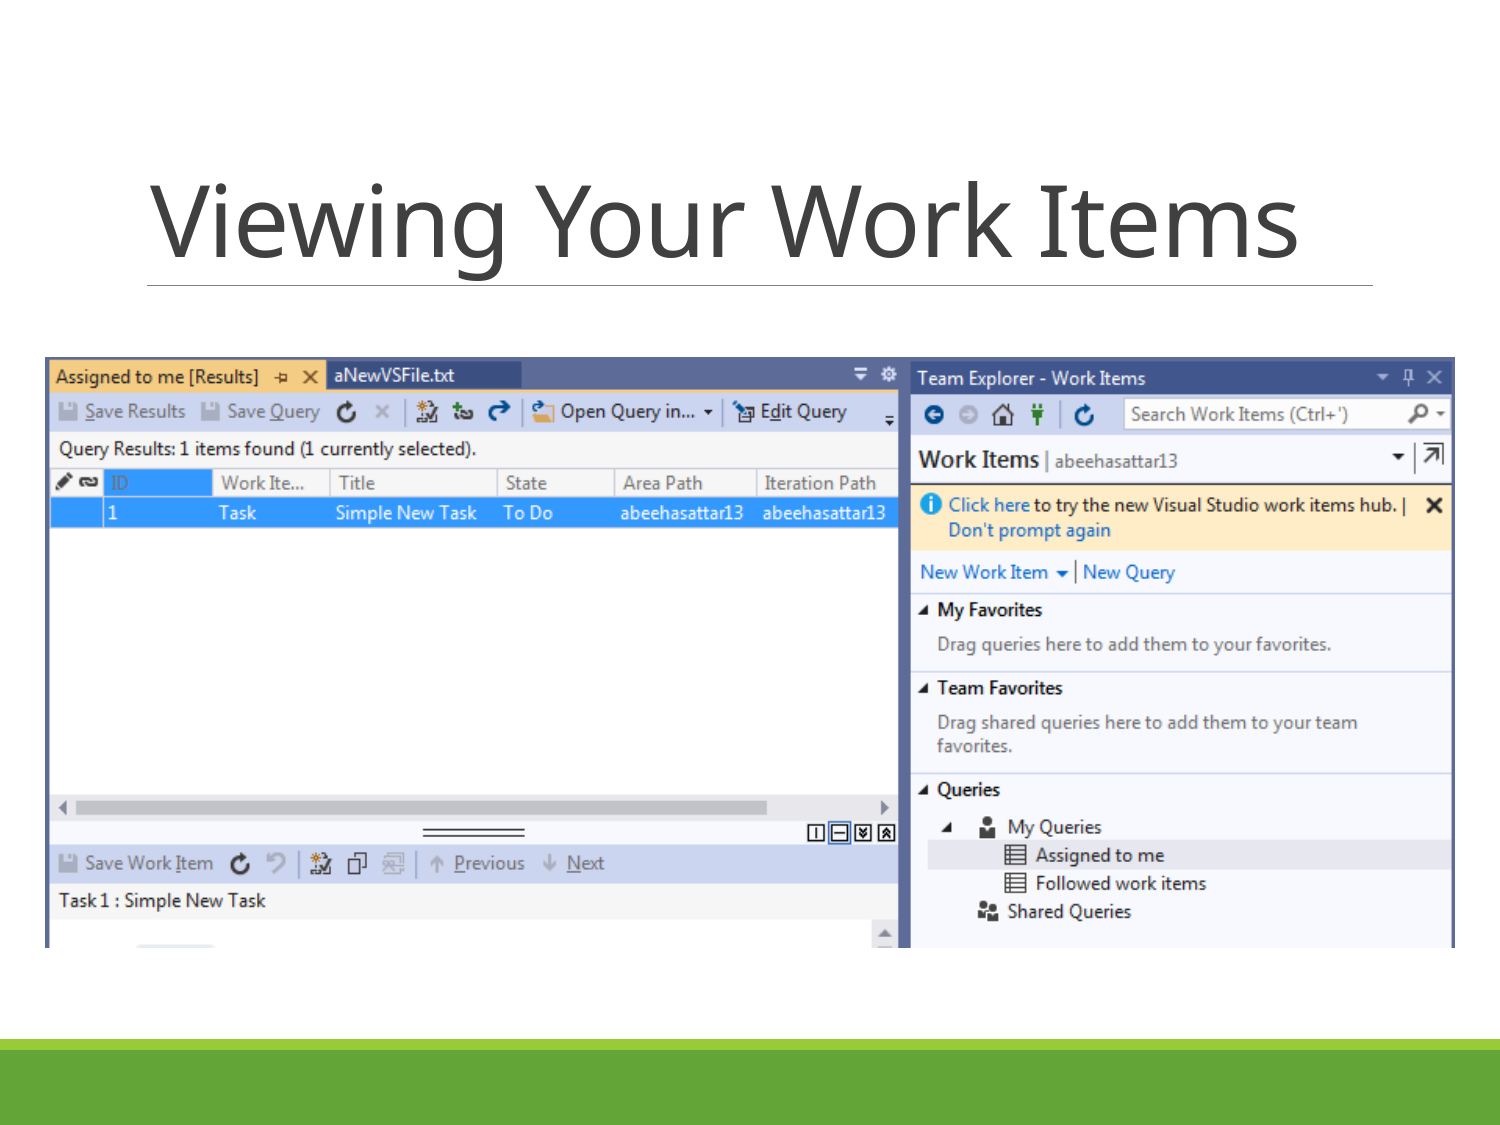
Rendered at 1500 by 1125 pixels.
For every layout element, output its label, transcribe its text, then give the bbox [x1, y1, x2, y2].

title Viewing Your Work Items [135, 47, 1373, 285]
picture [44, 356, 1456, 949]
